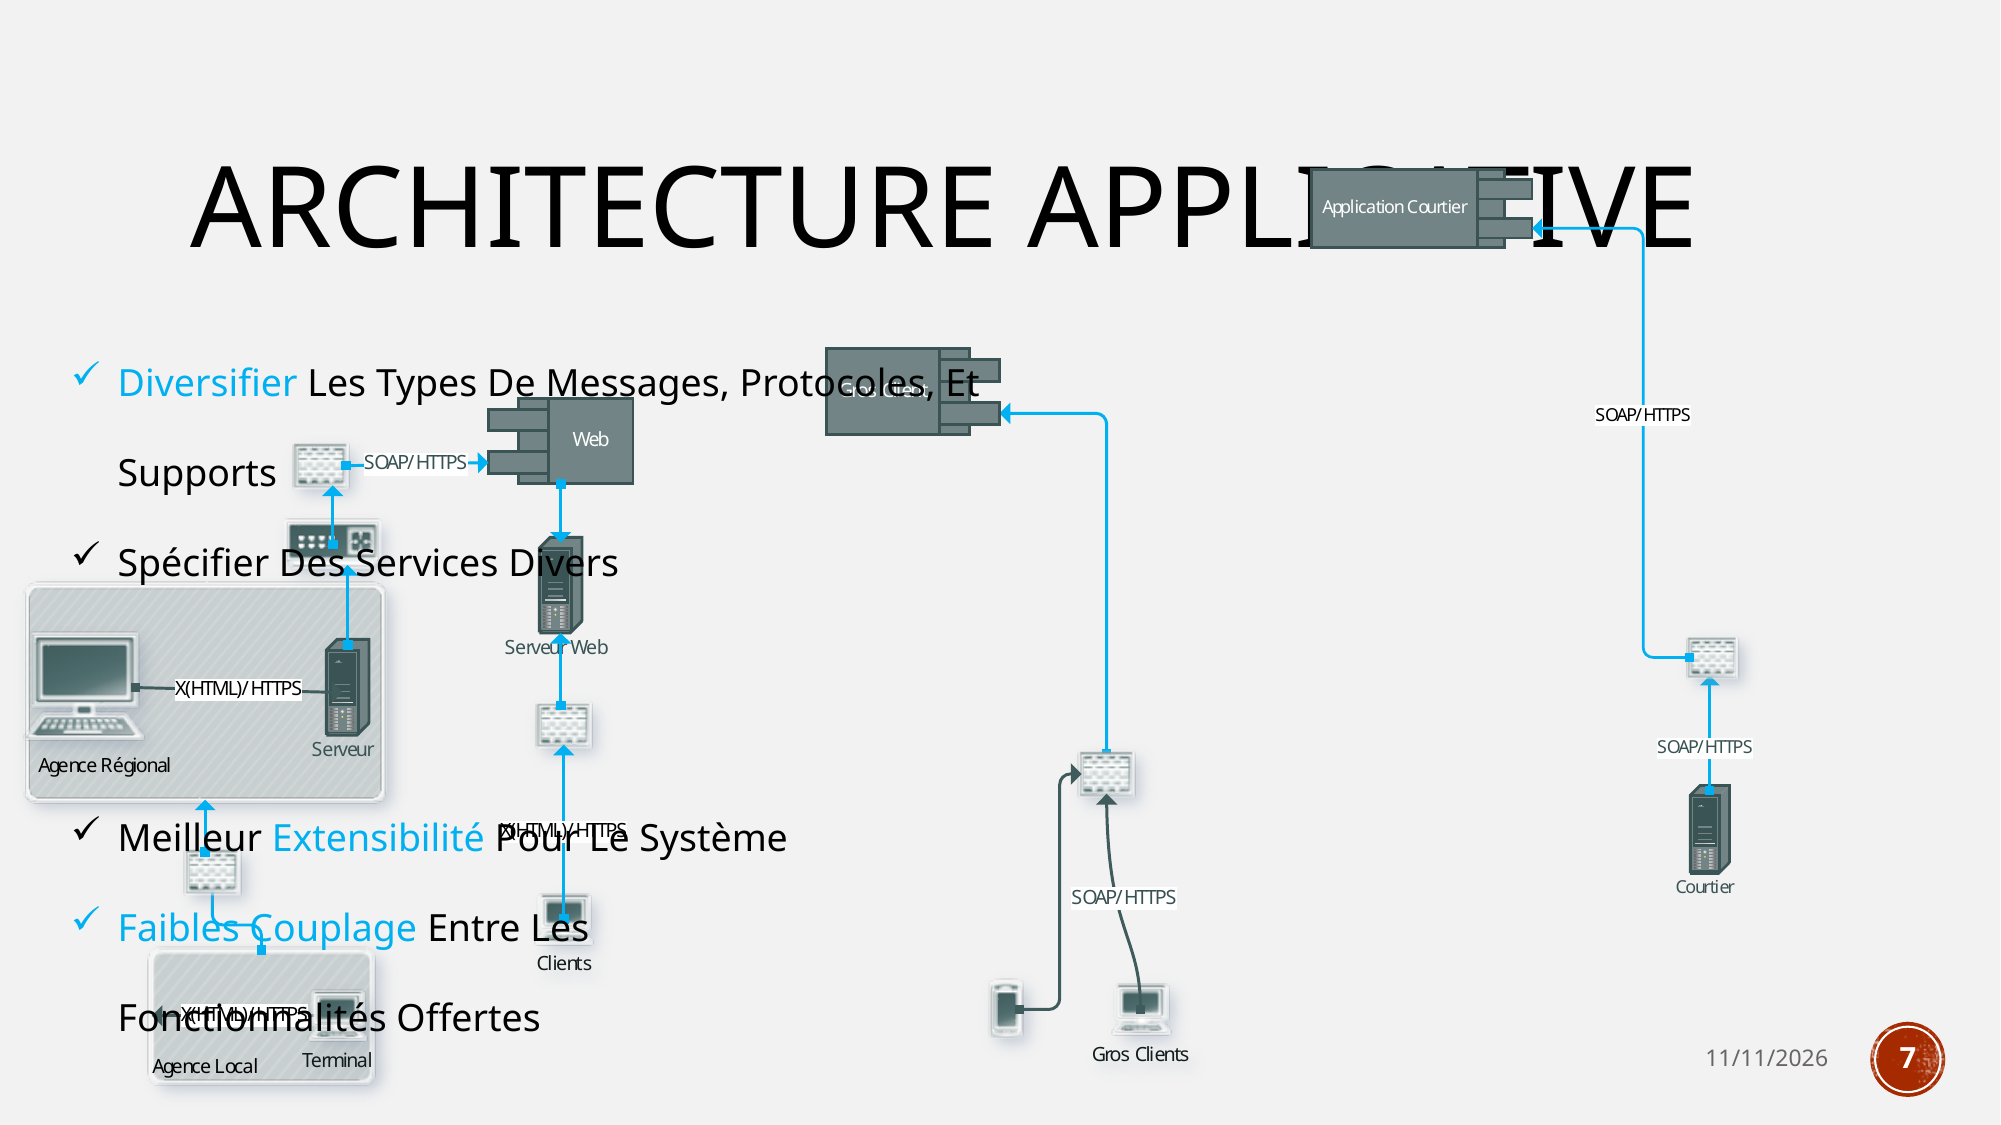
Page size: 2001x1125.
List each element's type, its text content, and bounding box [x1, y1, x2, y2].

title Architecture Applicative [175, 79, 1826, 344]
text_box Diversifier Les Types De Messages, Protocoles, Et Supports Spécifier Des Services Divers [55, 306, 1056, 592]
picture [8, 396, 637, 1113]
picture [1308, 167, 1765, 905]
text_box Meilleur Extensibilité Pour Le Système Faibles Couplage Entre Les Fonctionnalités Offertes [638, 761, 823, 1046]
slide_number 7 [1855, 1028, 1961, 1089]
picture [824, 346, 1226, 1103]
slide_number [1306, 1028, 1844, 1089]
